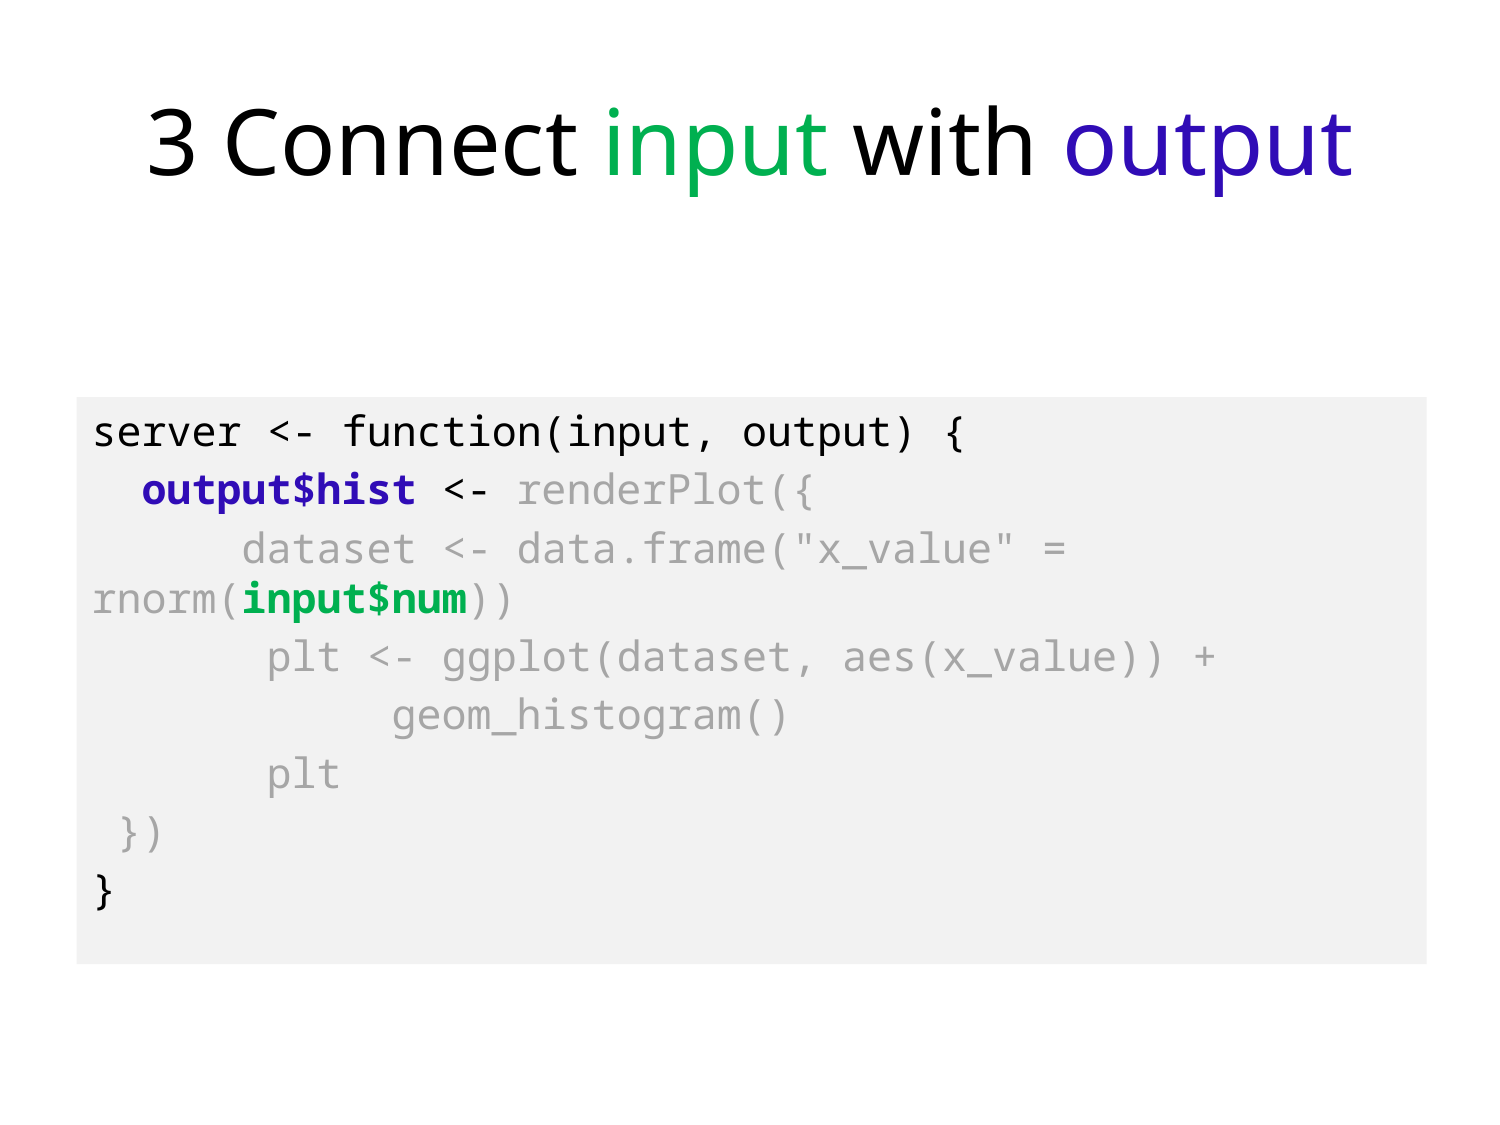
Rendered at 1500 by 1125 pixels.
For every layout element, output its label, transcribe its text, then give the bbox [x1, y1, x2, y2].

list server <- function(input, output) { output$hist <- renderPlot({ dataset <- data.frame("x_value" = rnorm(input$num)) plt <- ggplot(dataset, aes(x_value)) + geom_histogram() plt }) } [76, 397, 1427, 965]
title 3 Connect input with output [75, 45, 1425, 233]
